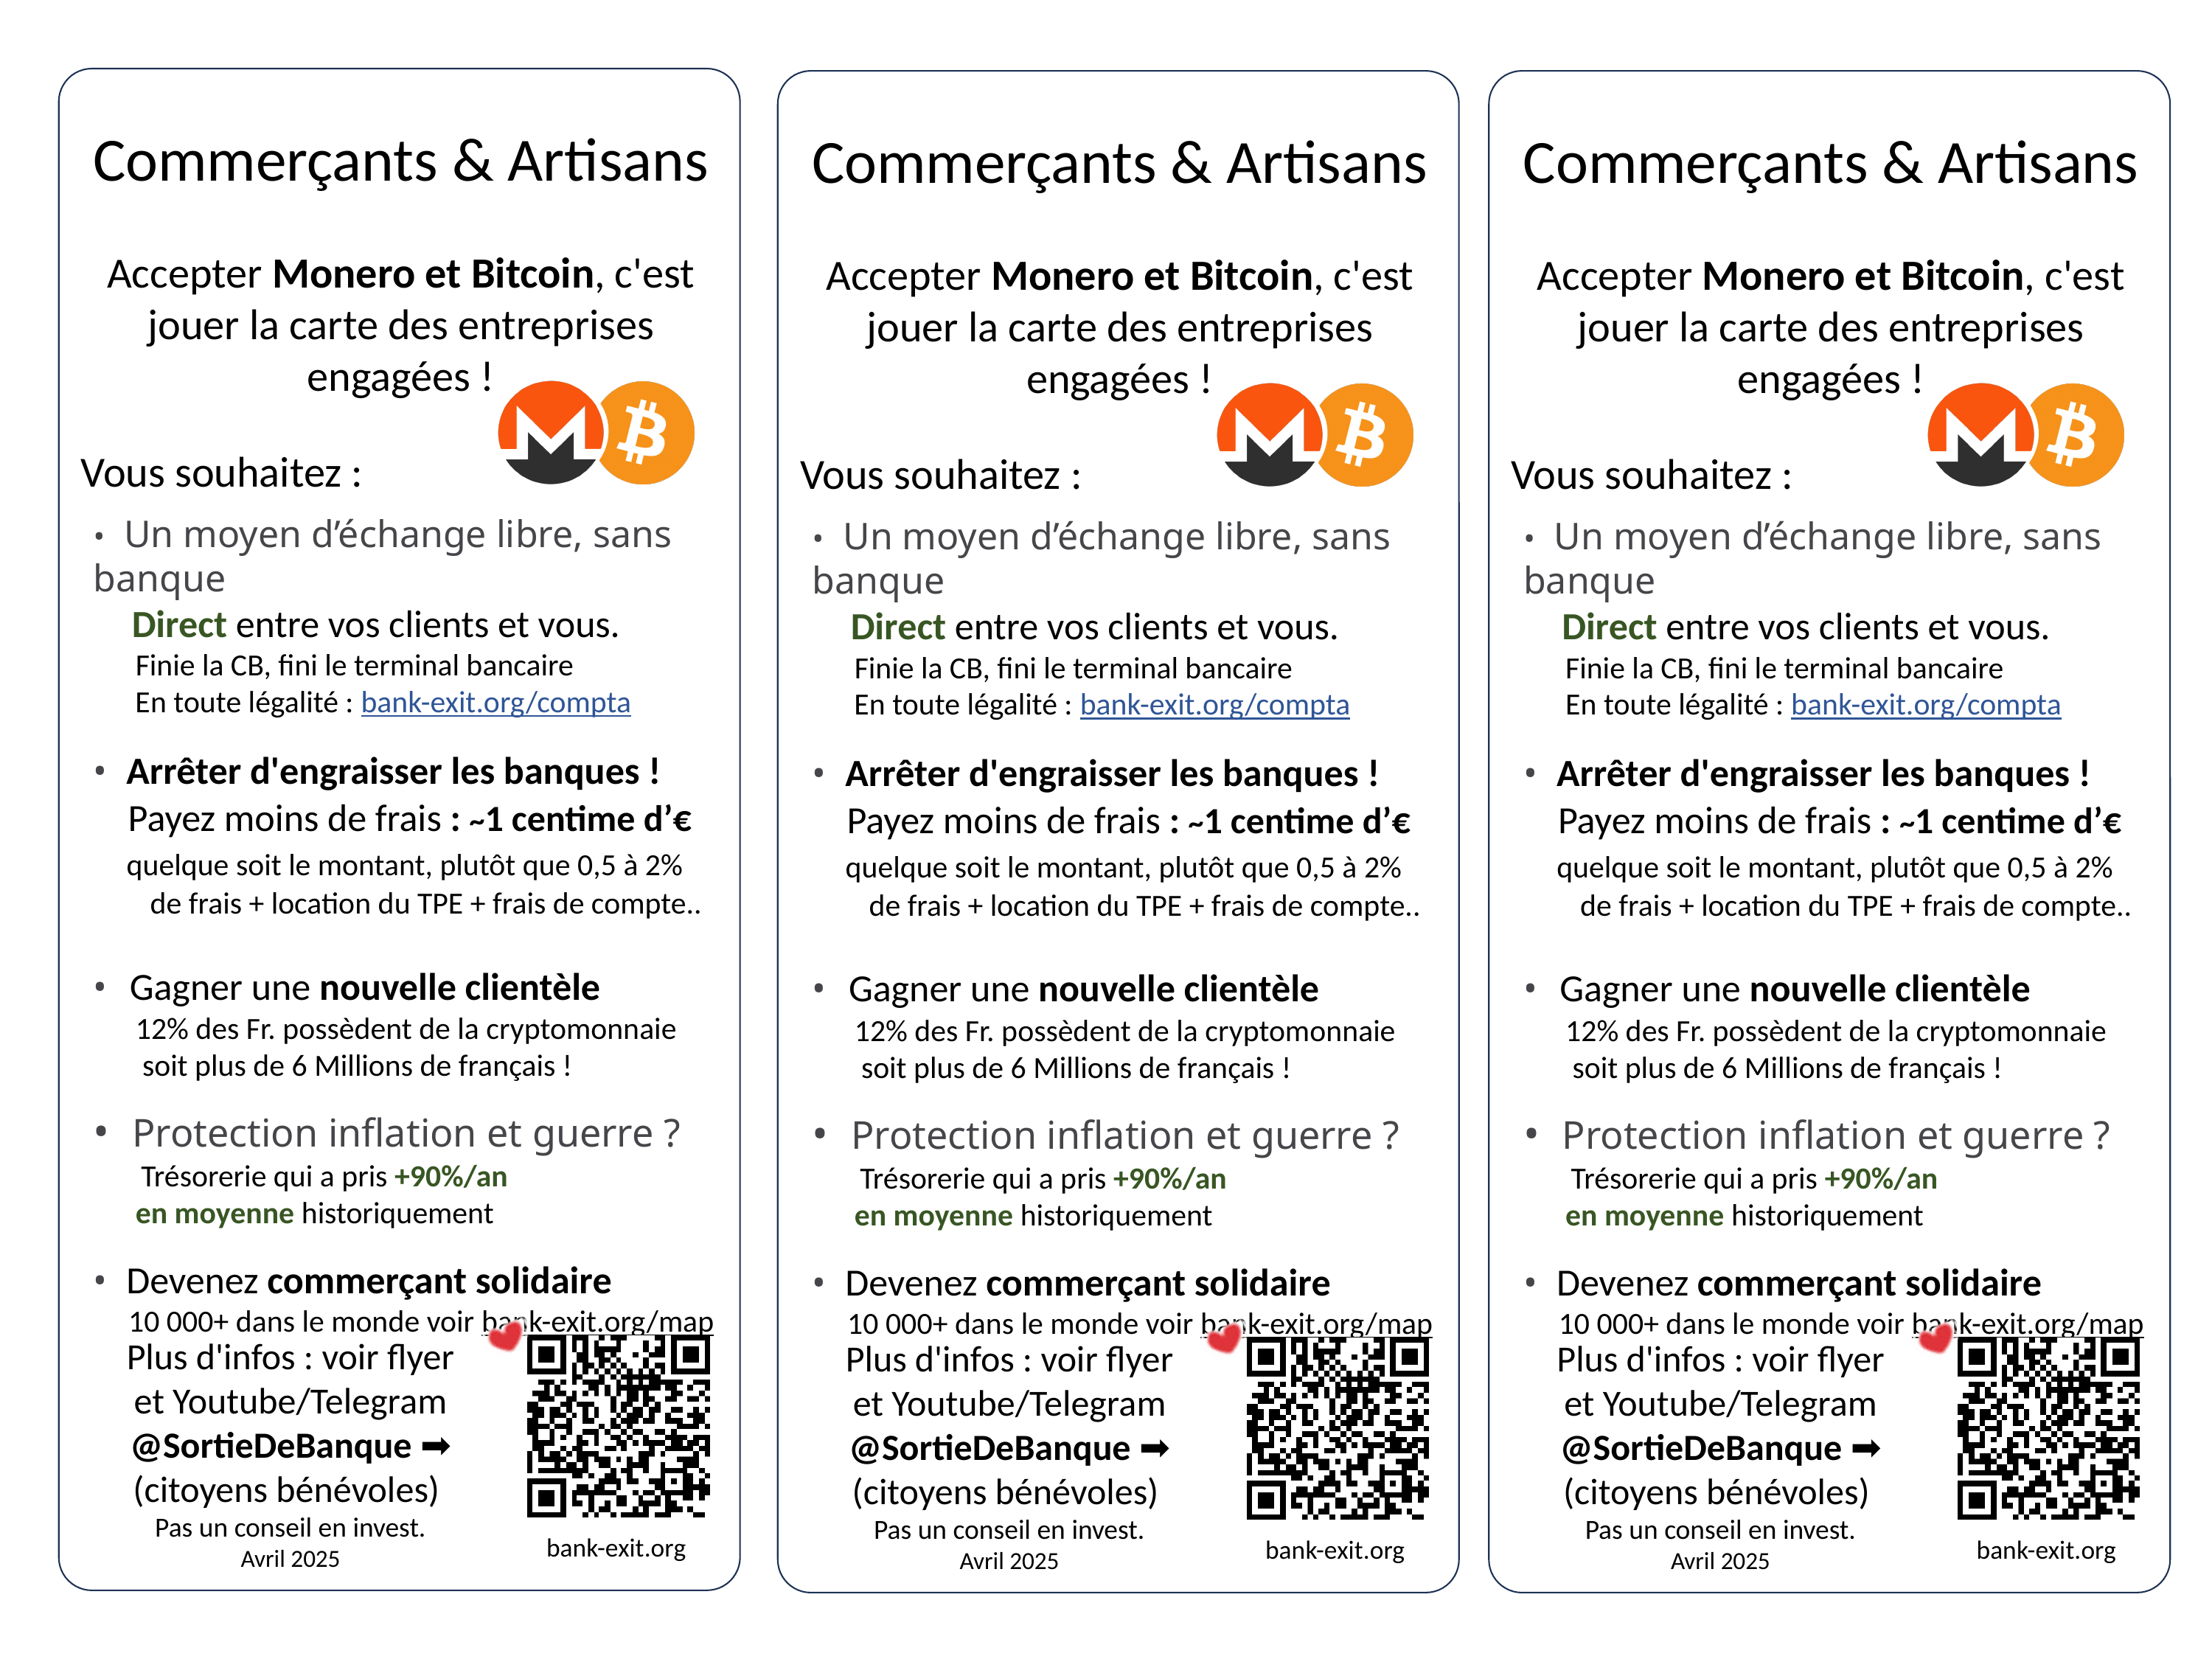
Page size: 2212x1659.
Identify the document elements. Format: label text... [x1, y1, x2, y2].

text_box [489, 372, 695, 493]
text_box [1208, 375, 1413, 495]
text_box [789, 116, 1455, 1347]
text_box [1919, 375, 2124, 495]
text_box bank-exit.org [1235, 1528, 1435, 1571]
text_box [1488, 70, 2171, 1593]
picture [1911, 1314, 2140, 1520]
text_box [1500, 116, 2166, 1347]
text_box bank-exit.org [1947, 1528, 2146, 1571]
picture [1200, 1314, 1429, 1520]
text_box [70, 114, 737, 1345]
picture [481, 1312, 710, 1517]
text_box [58, 67, 741, 1591]
text_box [776, 70, 1460, 1593]
text_box bank-exit.org [516, 1525, 716, 1568]
